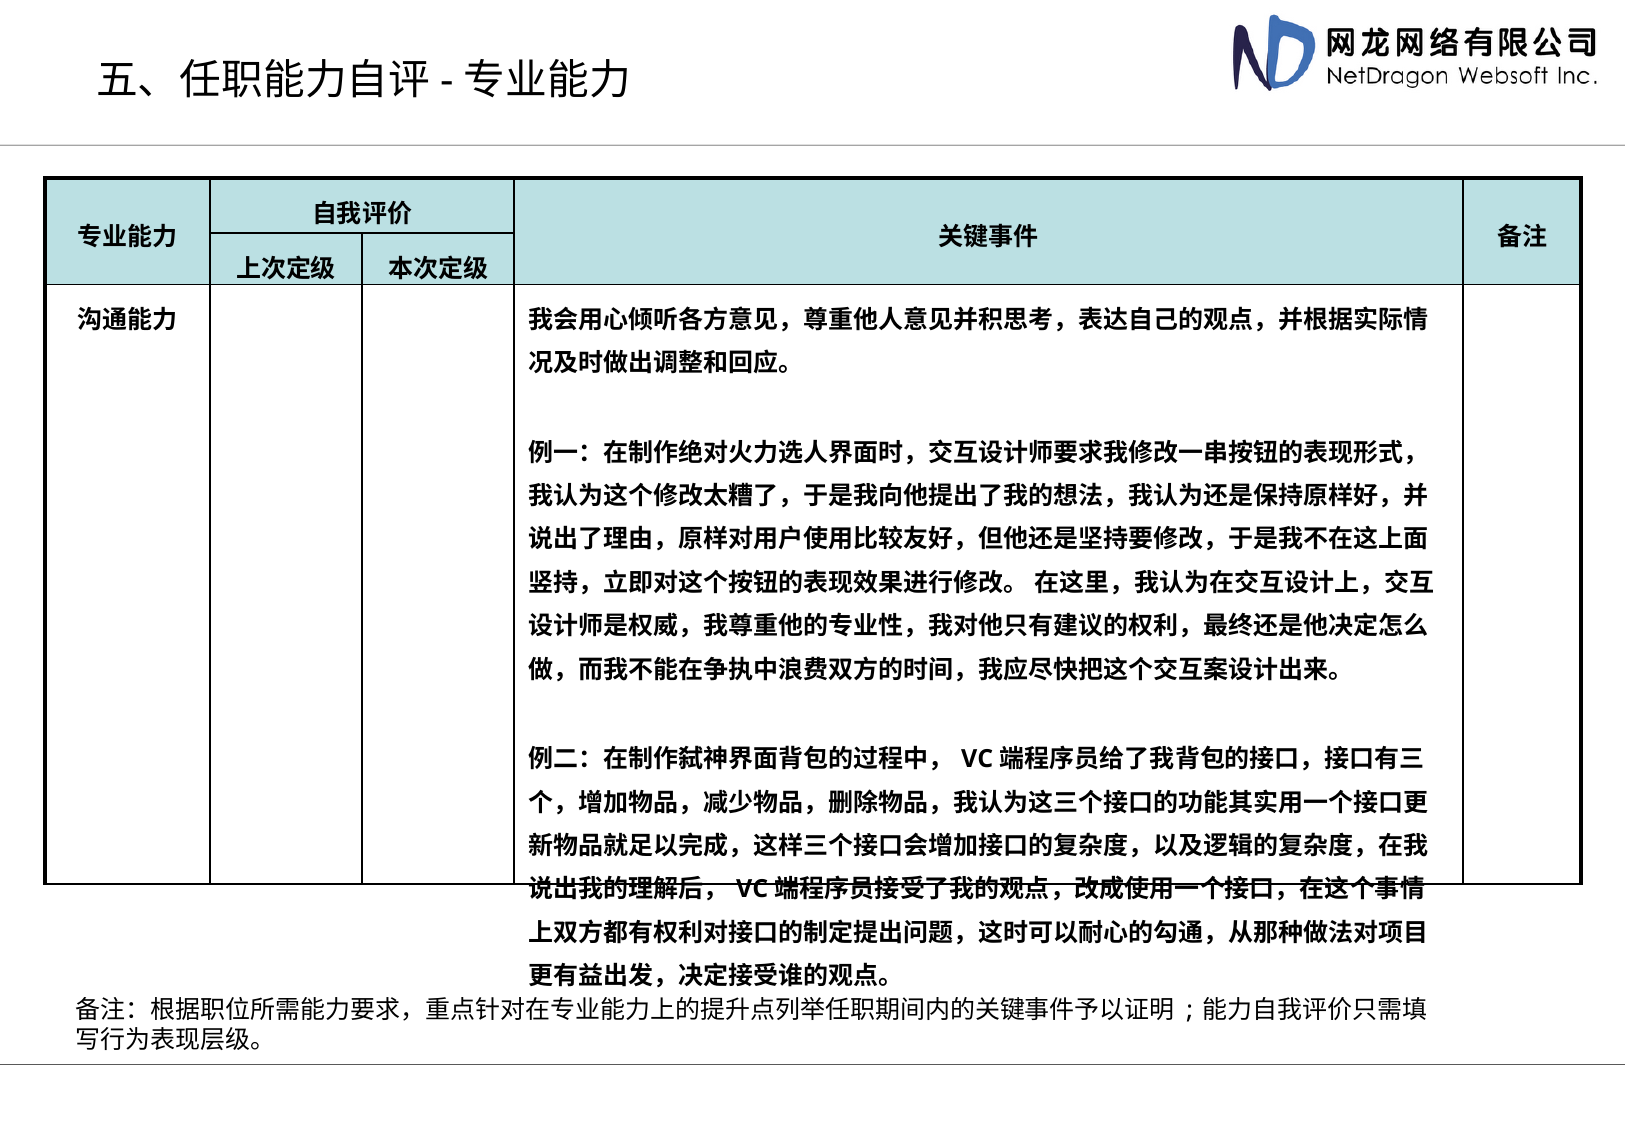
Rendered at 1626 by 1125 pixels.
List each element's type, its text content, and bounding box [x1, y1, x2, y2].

title 五、任职能力自评-专业能力 [81, 45, 1434, 139]
table_cell [363, 285, 513, 883]
table_cell [1464, 285, 1579, 883]
table_header 关键事件 [515, 180, 1462, 284]
table_cell 我会用心倾听各方意见，尊重他人意见并积思考，表达自己的观点，并根据实际情况及时做出调整和回应。 例一：在制作绝对火力选人界面时，交互设计师要求我修改一串按钮的表现形式，我认为这个修改太糟了，于是我向他提出了我的想法，我认为还是保持原样好，并说出了理由，原样对用户使用比较友好，但他还是坚持要修改，于是我不在这上面竖持，立即对这个按钮的表现效果进行修改。 在这里，我认为在交互设计上，交互设计师是权威，我尊重他的专业性，我对他只有建议的权利，最终还是他决定怎么做，而我不能在争执中浪费双方的时间，我应尽快把这个交互案设计出来。 例二：在制作弑神界面背包的过程中，VC端程序员给了我背包的接口，接口有三个，增加物品，减少物品，删除物品，我认为这三个接口的功能其实用一个接口更新物品就足以完成，这样三个接口会增加接口的复杂度，以及逻辑的复杂度，在我说出我的理解后，VC端程序员接受了我的观点，改成使用一个接口，在这个事情上双方都有权利对接口的制定提出问题，这时可以耐心的勾通，从那种做法对项目更有益出发，决定接受谁的观点。 [515, 285, 1462, 883]
text_box 备注：根据职位所需能力要求，重点针对在专业能力上的提升点列举任职期间内的关键事件予以证明;能力自我评价只需填写行为表现层级。 [60, 985, 1452, 1061]
picture [1209, 0, 1625, 103]
table_cell [211, 285, 361, 883]
table_cell 上次定级 [211, 234, 361, 284]
table_cell 沟通能力 [47, 285, 209, 883]
table_cell 本次定级 [363, 234, 513, 284]
table_header 专业能力 [47, 180, 209, 284]
table_header 备注 [1464, 180, 1579, 284]
table_header 自我评价 [211, 180, 513, 232]
